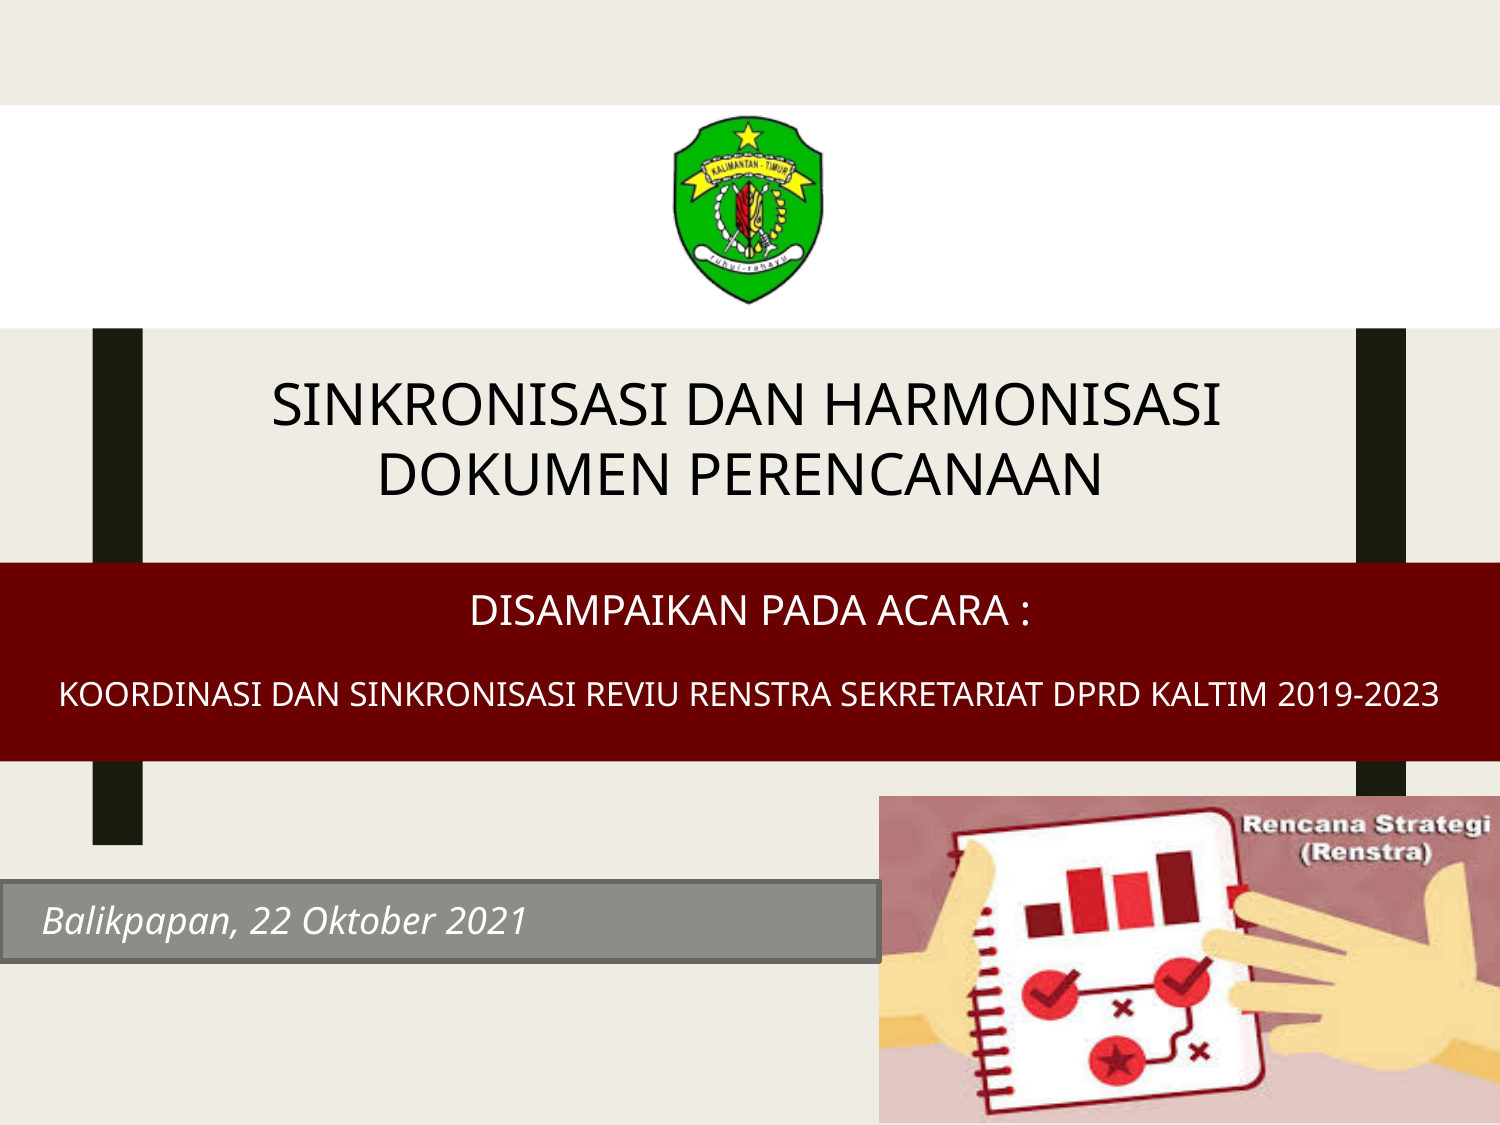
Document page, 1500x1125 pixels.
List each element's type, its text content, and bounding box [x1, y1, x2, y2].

text_box [0, 103, 1500, 331]
text_box [0, 879, 879, 964]
subtitle Balikpapan, 22 Oktober 2021 [0, 883, 621, 967]
picture [667, 105, 833, 315]
picture [879, 796, 1500, 1123]
title Disampaikan pada acara : KOORDINASI DAN Sinkronisasi REVIU Renstra sekretariat dprd KALTIM 2019-2023 [0, 562, 1500, 762]
text_box SINKRONISASI DAN HARMONISASI DOKUMEN PERENCANAAN [165, 386, 1329, 575]
